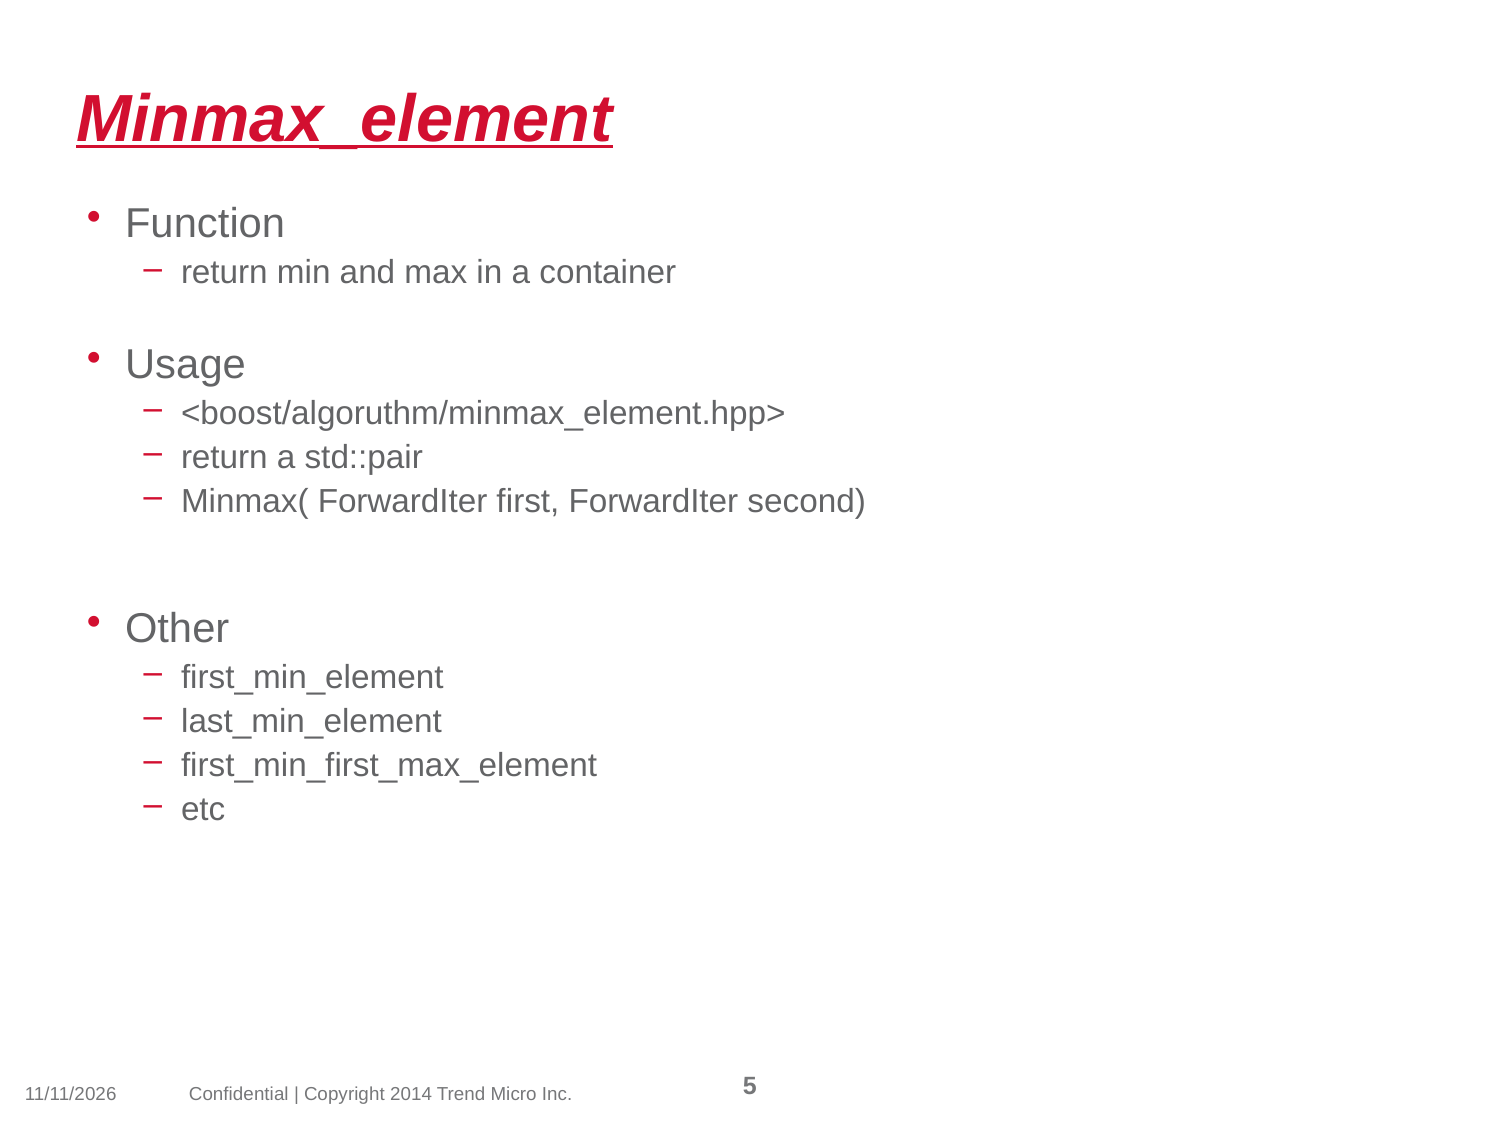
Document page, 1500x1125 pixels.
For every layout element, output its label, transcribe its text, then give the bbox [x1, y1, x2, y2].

list Function return min and max in a container Usage <boost/algoruthm/minmax_element.hpp> return a std::pair Minmax( ForwardIter first, ForwardIter second) Other first_min_element last_min_element first_min_first_max_element etc [71, 194, 1390, 951]
slide_number 5 [719, 1061, 781, 1108]
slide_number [10, 1073, 189, 1110]
title Minmax_element [60, 75, 1390, 194]
footer Confidential | Copyright 2014 Trend Micro Inc. [174, 1074, 650, 1104]
